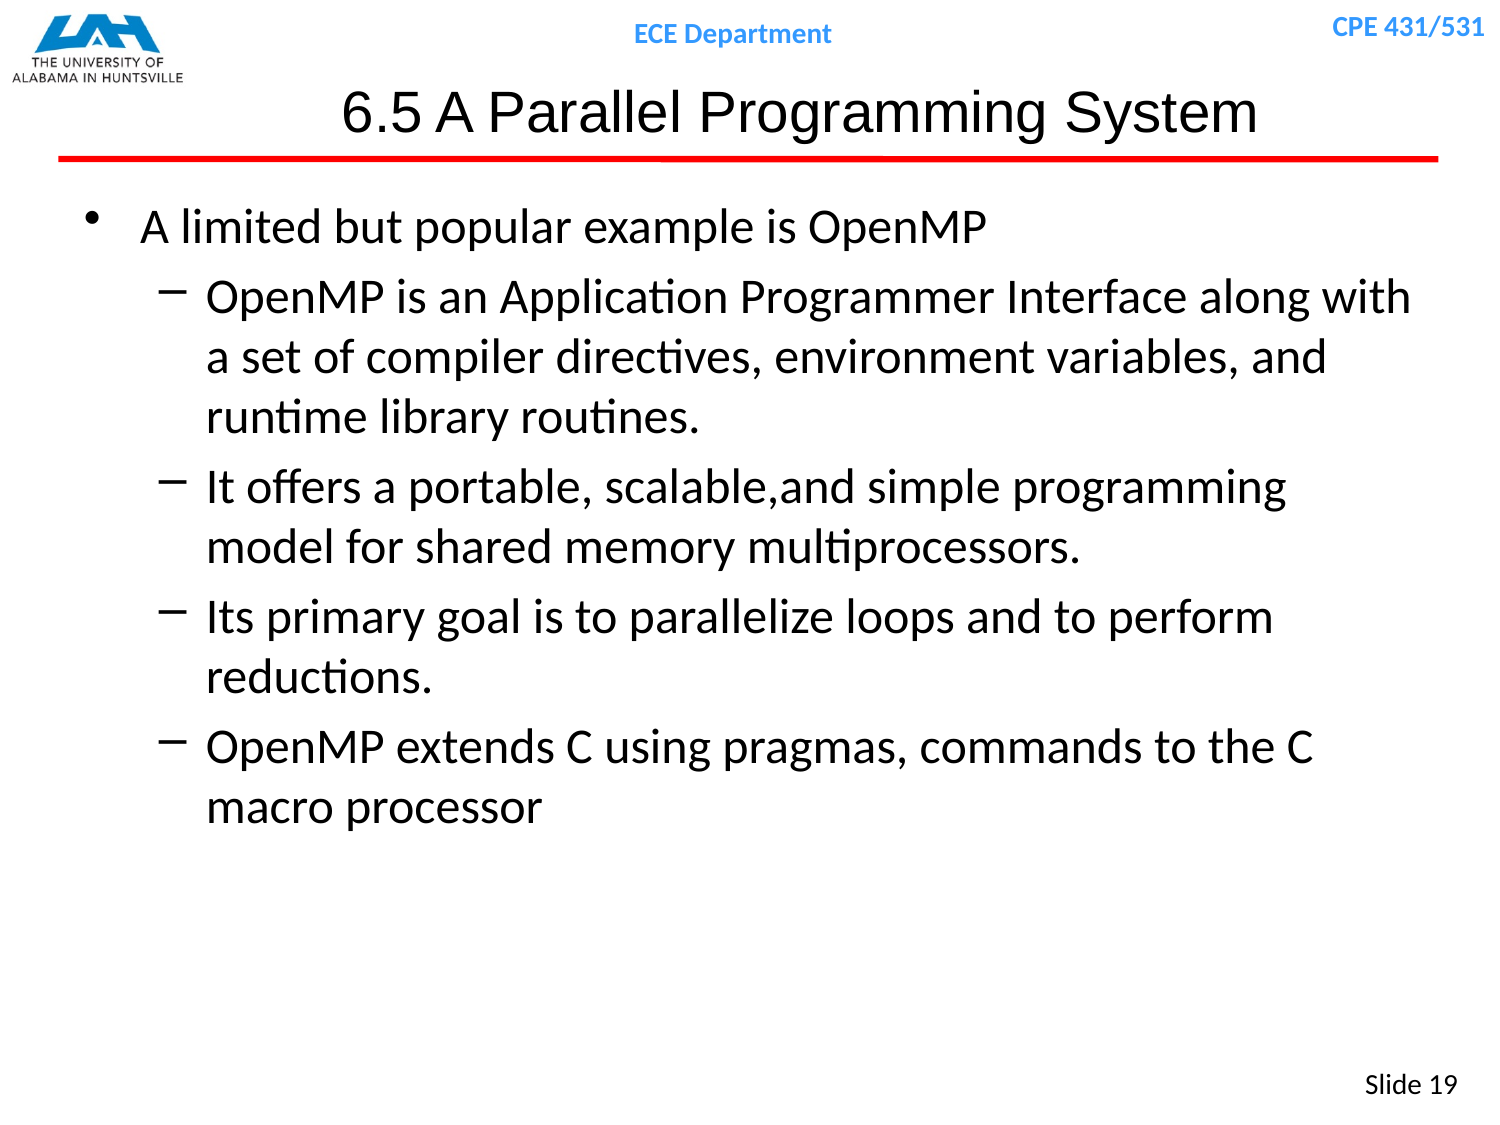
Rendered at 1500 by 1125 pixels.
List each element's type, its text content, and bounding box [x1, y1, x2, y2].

title 6.5 A Parallel Programming System [163, 57, 1439, 131]
picture [0, 0, 194, 97]
text_box A limited but popular example is OpenMP OpenMP is an Application Programmer Interface along with a set of compiler directives, environment variables, and runtime library routines. It offers a portable, scalable,and simple programming model for shared memory multiprocessors. Its primary goal is to parallelize loops and to perform reductions. OpenMP extends C using pragmas, commands to the C macro processor Minimum distance = _3_ provides _single_ error correction, double__ error detection [68, 131, 1441, 1004]
